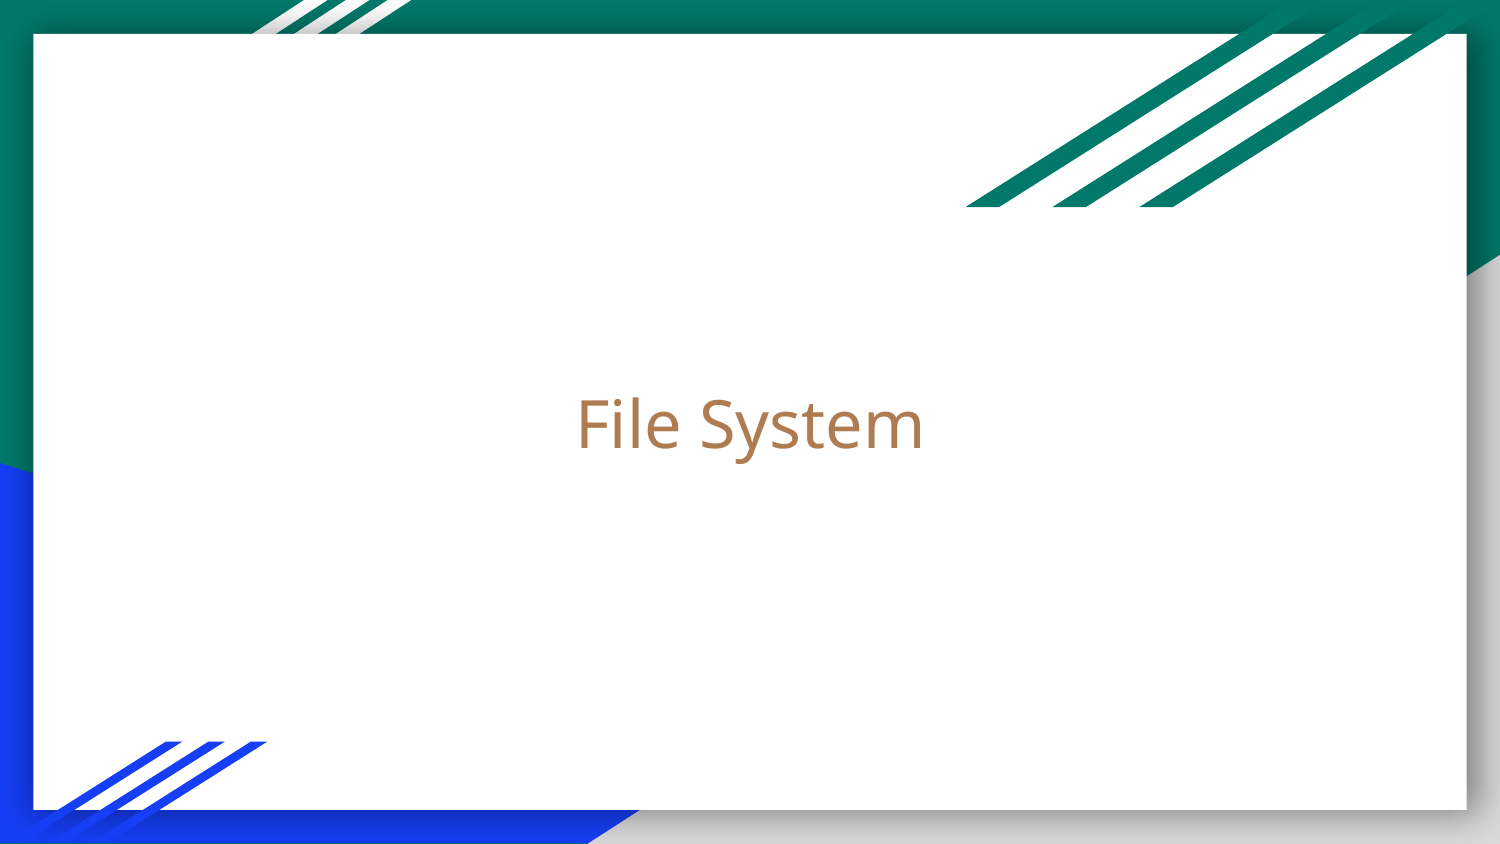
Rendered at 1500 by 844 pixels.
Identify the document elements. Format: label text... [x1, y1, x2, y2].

title File System [228, 213, 1274, 630]
